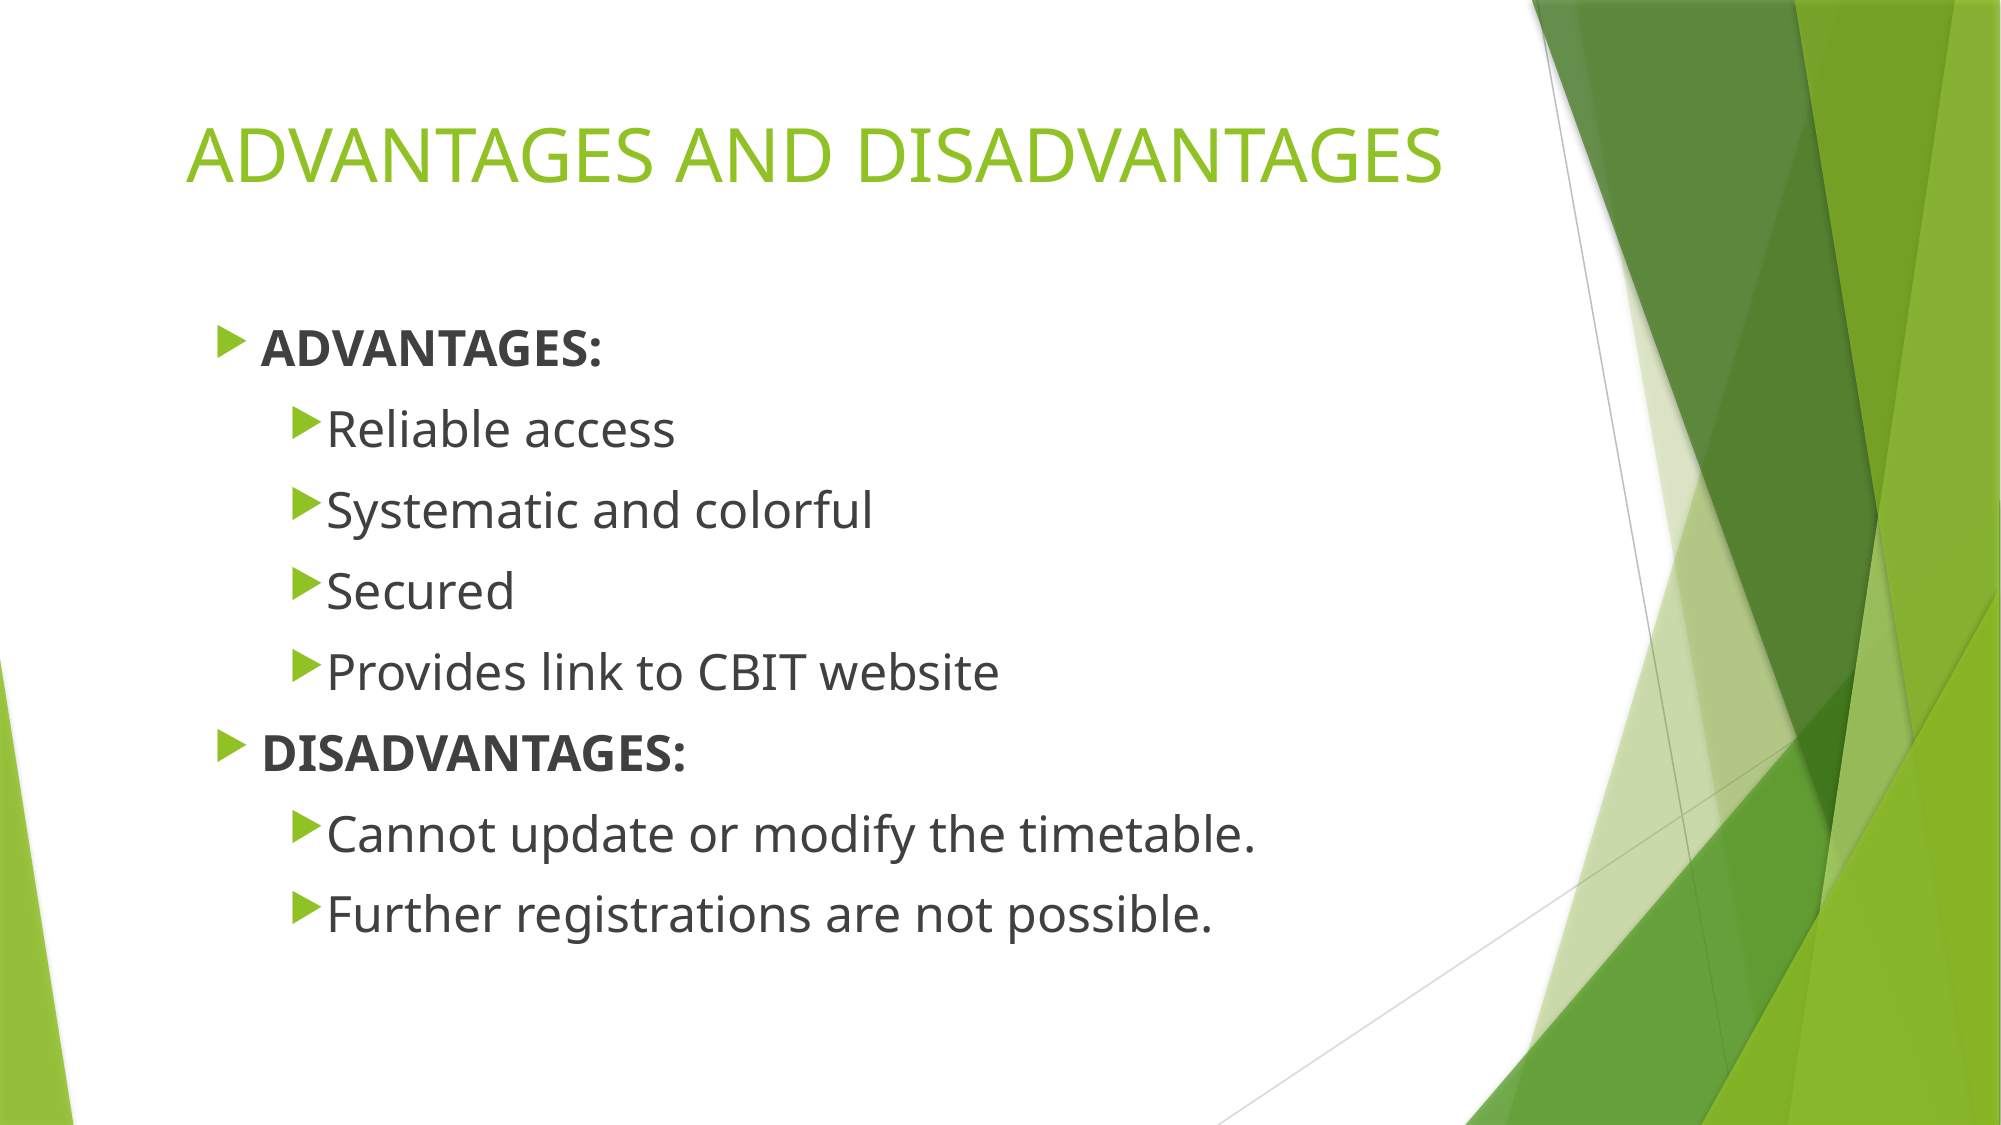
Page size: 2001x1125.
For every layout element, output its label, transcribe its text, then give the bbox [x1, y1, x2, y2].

title ADVANTAGES AND DISADVANTAGES [111, 99, 1522, 317]
list ADVANTAGES: Reliable access Systematic and colorful Secured Provides link to CBIT website DISADVANTAGES: Cannot update or modify the timetable. Further registrations are not possible. [123, 309, 1535, 947]
